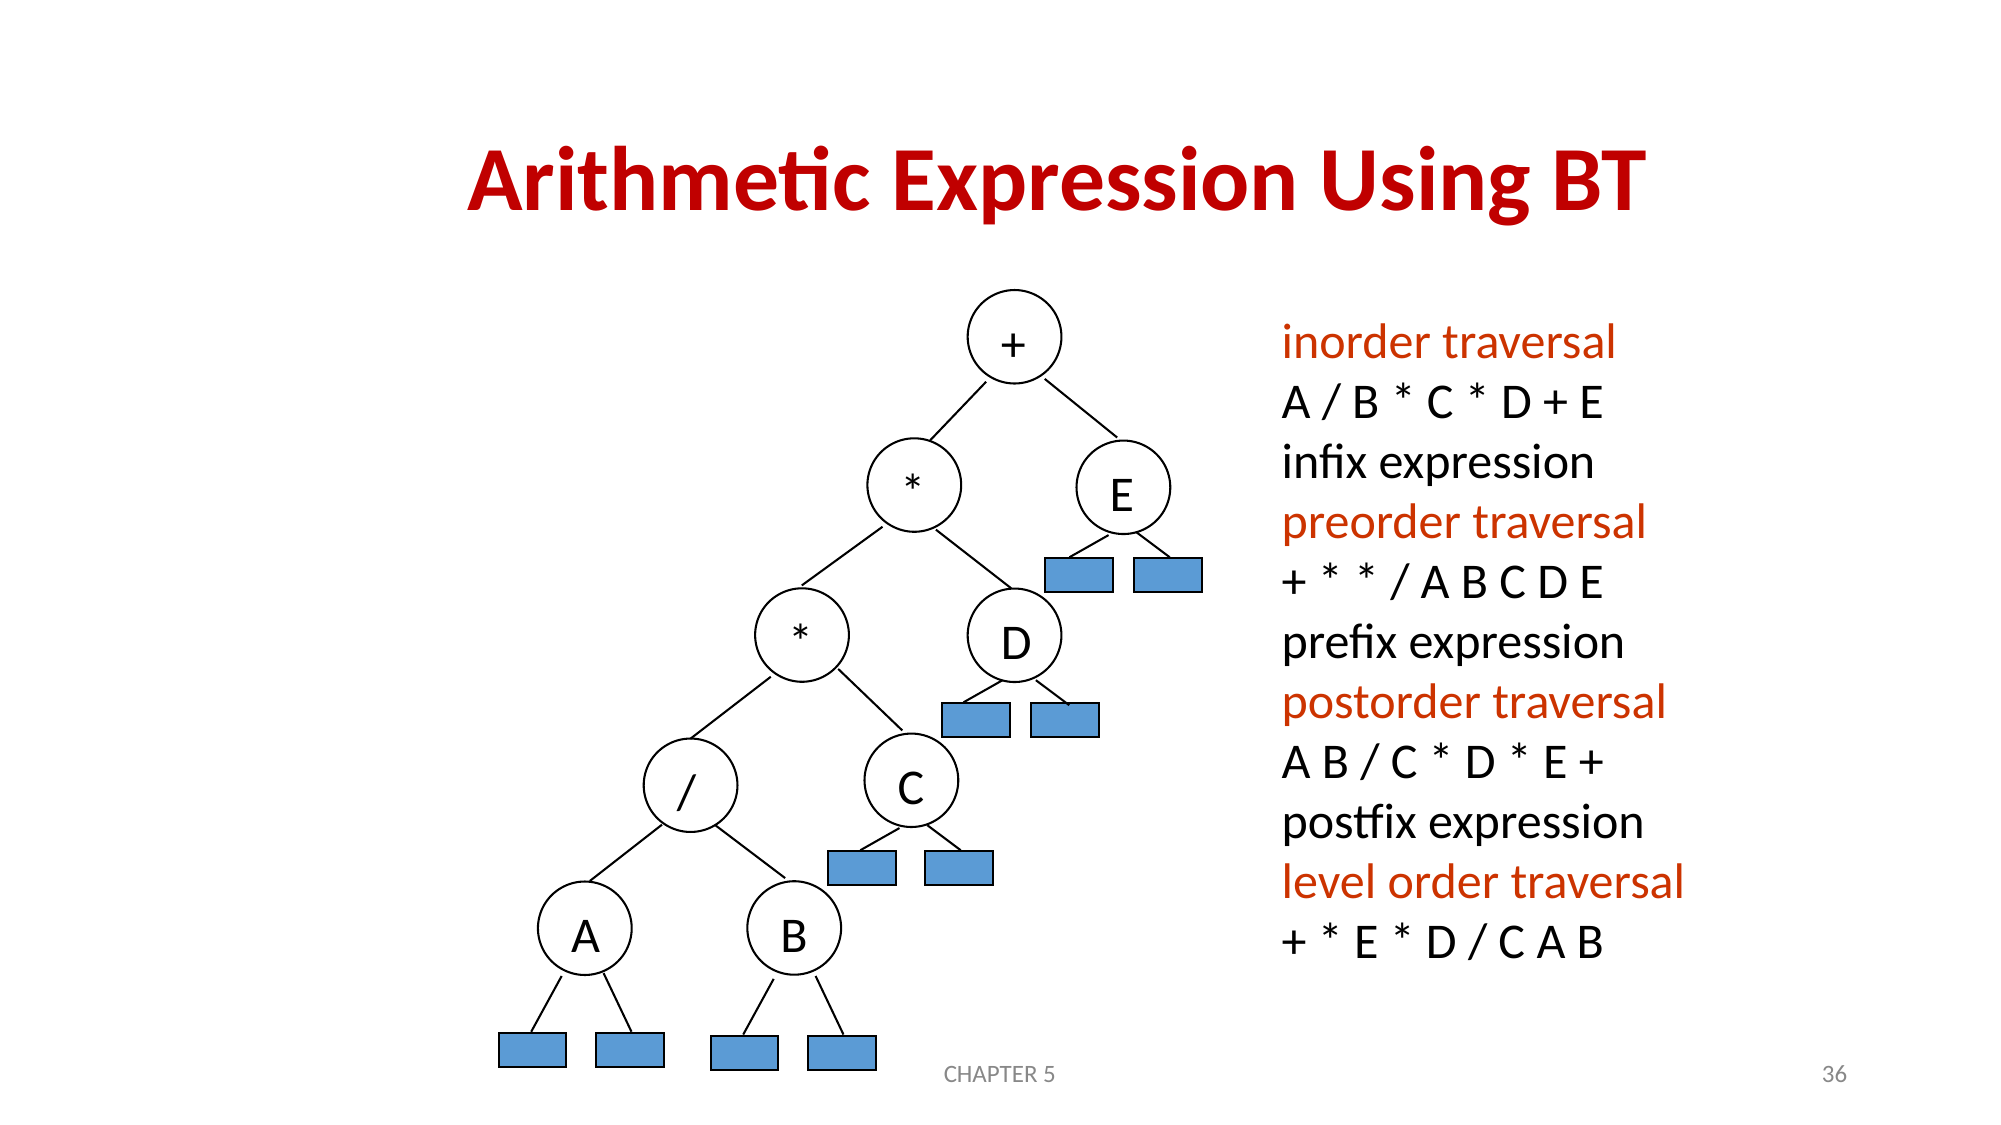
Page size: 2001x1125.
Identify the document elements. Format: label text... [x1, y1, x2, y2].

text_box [1076, 440, 1171, 535]
slide_number ‹#› [1412, 1042, 1863, 1103]
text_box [860, 827, 900, 851]
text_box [801, 526, 883, 586]
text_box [747, 881, 842, 975]
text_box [867, 438, 962, 532]
text_box [1134, 558, 1203, 593]
footer CHAPTER 5 [662, 1042, 1338, 1103]
text_box Arithmetic Expression Using BT [306, 80, 1810, 268]
text_box [941, 703, 1010, 738]
text_box [498, 1032, 567, 1067]
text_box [967, 289, 1062, 384]
text_box [827, 851, 896, 886]
text_box [808, 1035, 876, 1070]
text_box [927, 824, 961, 851]
text_box [925, 851, 993, 886]
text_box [1035, 679, 1070, 706]
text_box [537, 881, 632, 976]
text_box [754, 588, 850, 682]
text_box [963, 679, 1003, 703]
text_box [710, 1035, 779, 1070]
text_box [967, 588, 1062, 683]
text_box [715, 824, 786, 879]
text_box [742, 978, 774, 1035]
text_box [1030, 703, 1099, 738]
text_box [864, 733, 959, 828]
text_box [815, 975, 844, 1035]
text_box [603, 972, 632, 1032]
text_box [1045, 558, 1114, 593]
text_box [935, 529, 1012, 589]
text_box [929, 381, 987, 441]
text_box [838, 668, 903, 731]
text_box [690, 676, 772, 739]
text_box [589, 824, 663, 882]
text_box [1044, 378, 1118, 438]
text_box inorder traversal A / B * C * D + E infix expression preorder traversal + * * / A B C D E prefix expression postorder traversal A B / C * D * E + postfix expression level order traversal + * E * D / C A B [1266, 301, 1705, 977]
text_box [643, 738, 738, 833]
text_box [1069, 534, 1109, 558]
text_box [1136, 531, 1170, 558]
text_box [530, 975, 562, 1032]
text_box [596, 1032, 664, 1067]
